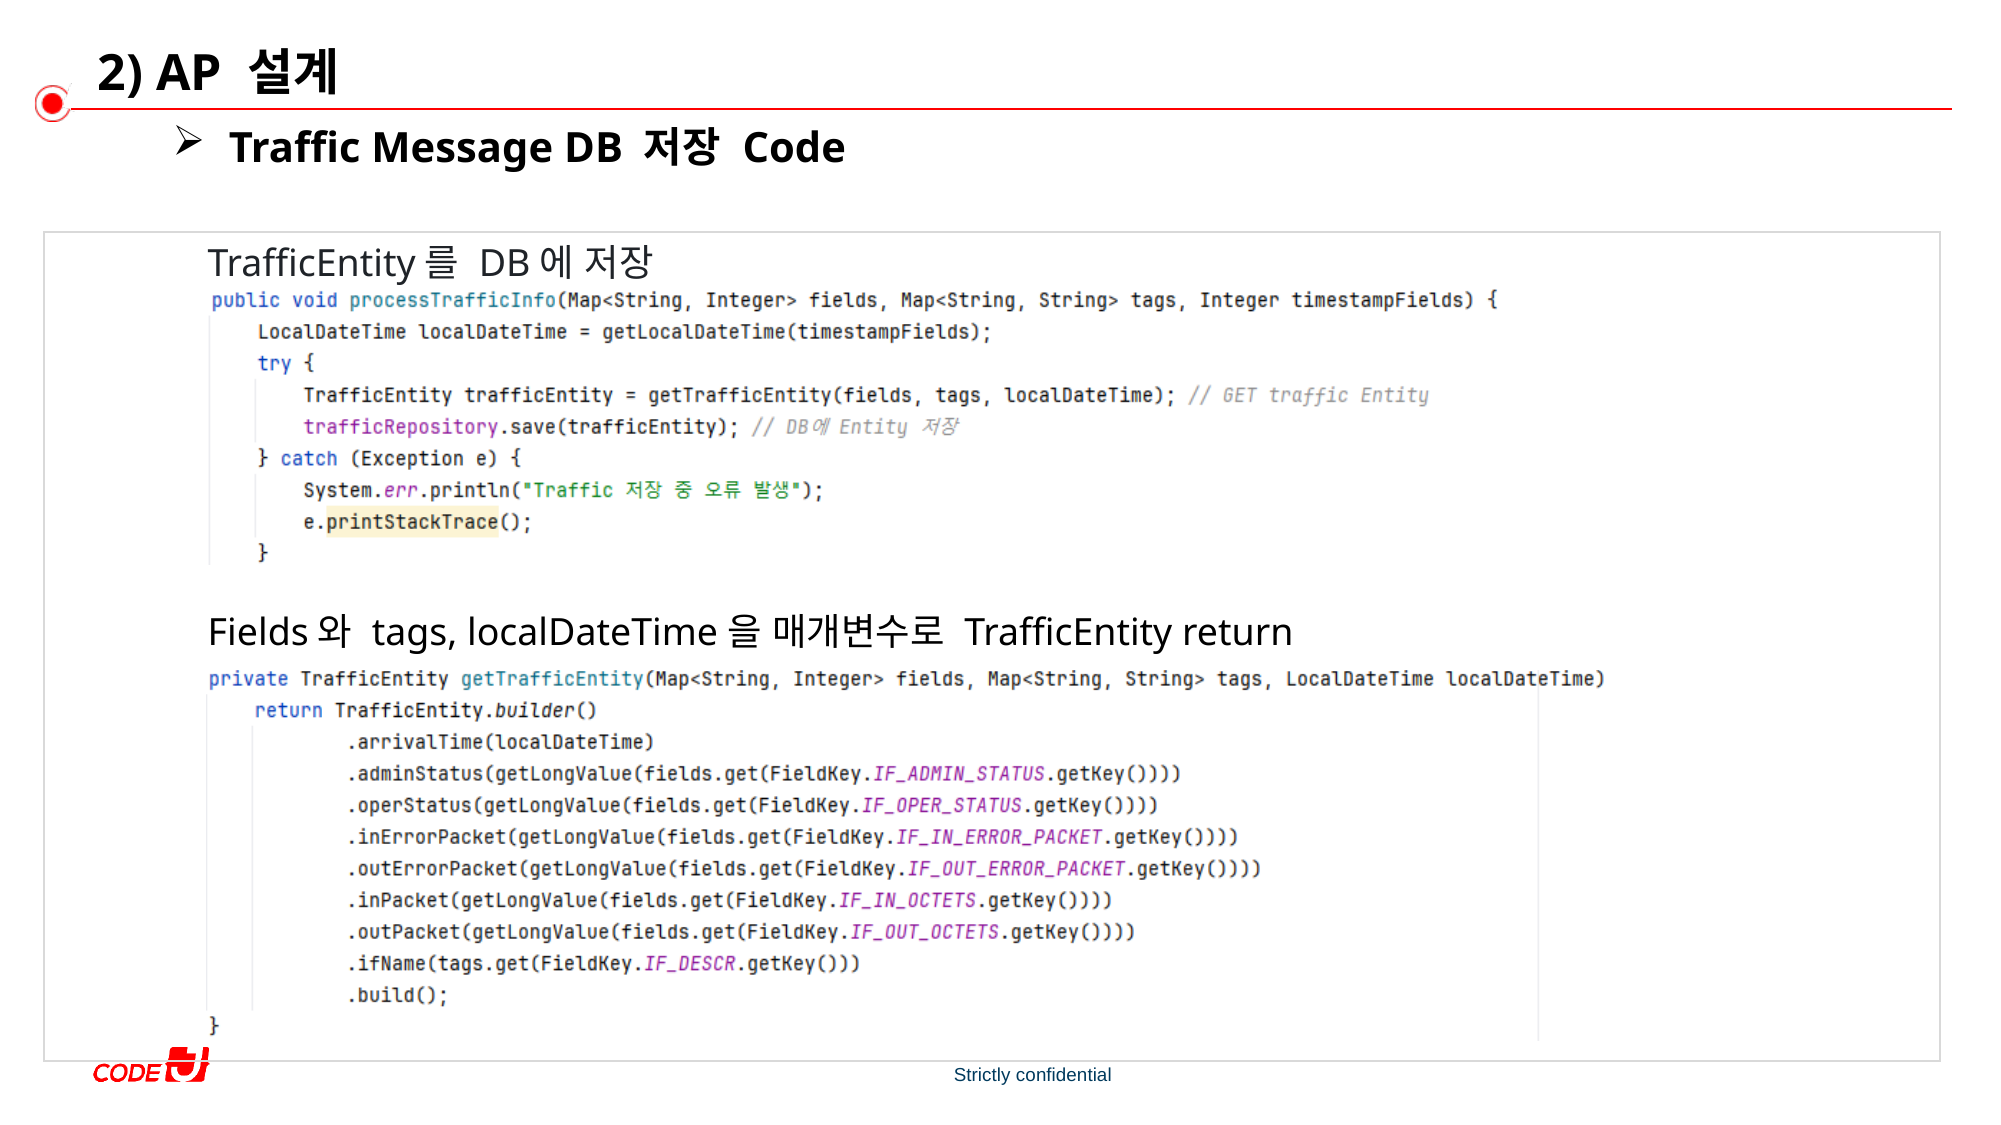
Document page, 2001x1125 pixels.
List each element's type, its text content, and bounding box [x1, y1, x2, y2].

picture [82, 1062, 233, 1096]
title 2) AP 설계 [82, 45, 1948, 104]
picture [34, 83, 75, 122]
text_box Traffic Message DB 저장 Code [157, 113, 1000, 178]
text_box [43, 231, 1941, 1061]
